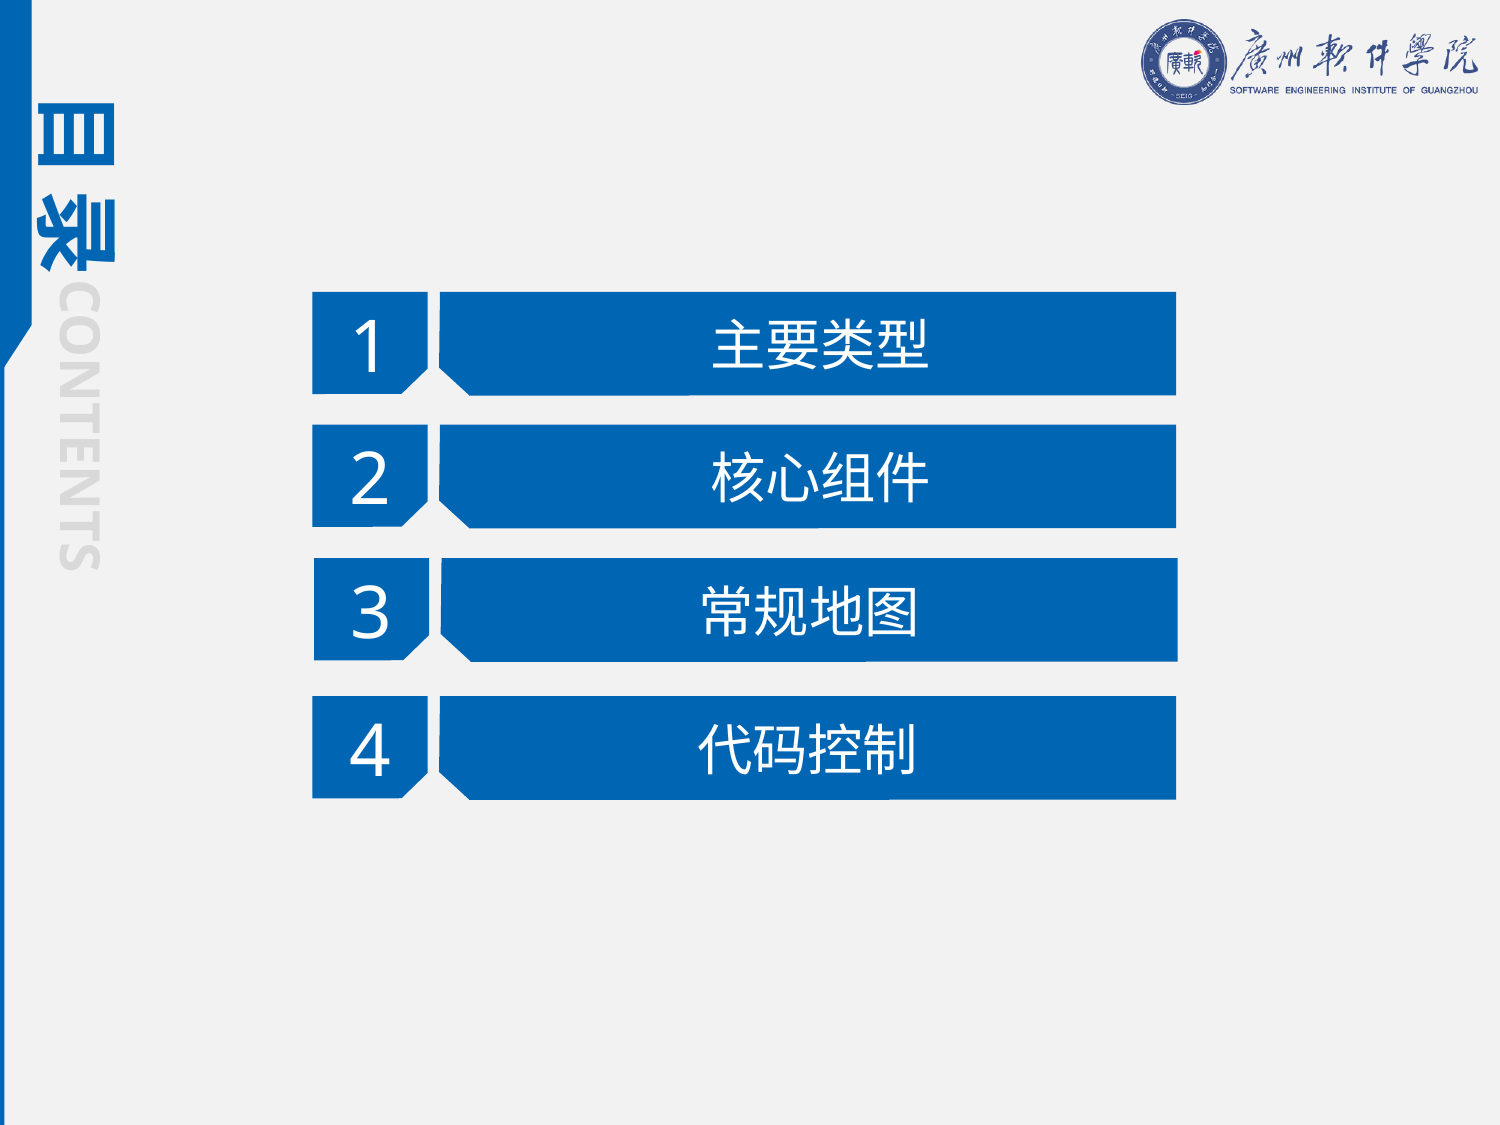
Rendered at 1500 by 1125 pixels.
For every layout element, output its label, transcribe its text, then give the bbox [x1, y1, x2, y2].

picture [1141, 19, 1478, 105]
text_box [314, 558, 1178, 662]
text_box 目录 [32, 0, 161, 369]
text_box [0, 0, 32, 1125]
text_box contents [32, 226, 136, 627]
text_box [312, 424, 1177, 529]
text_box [312, 696, 1177, 800]
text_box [312, 291, 1177, 396]
